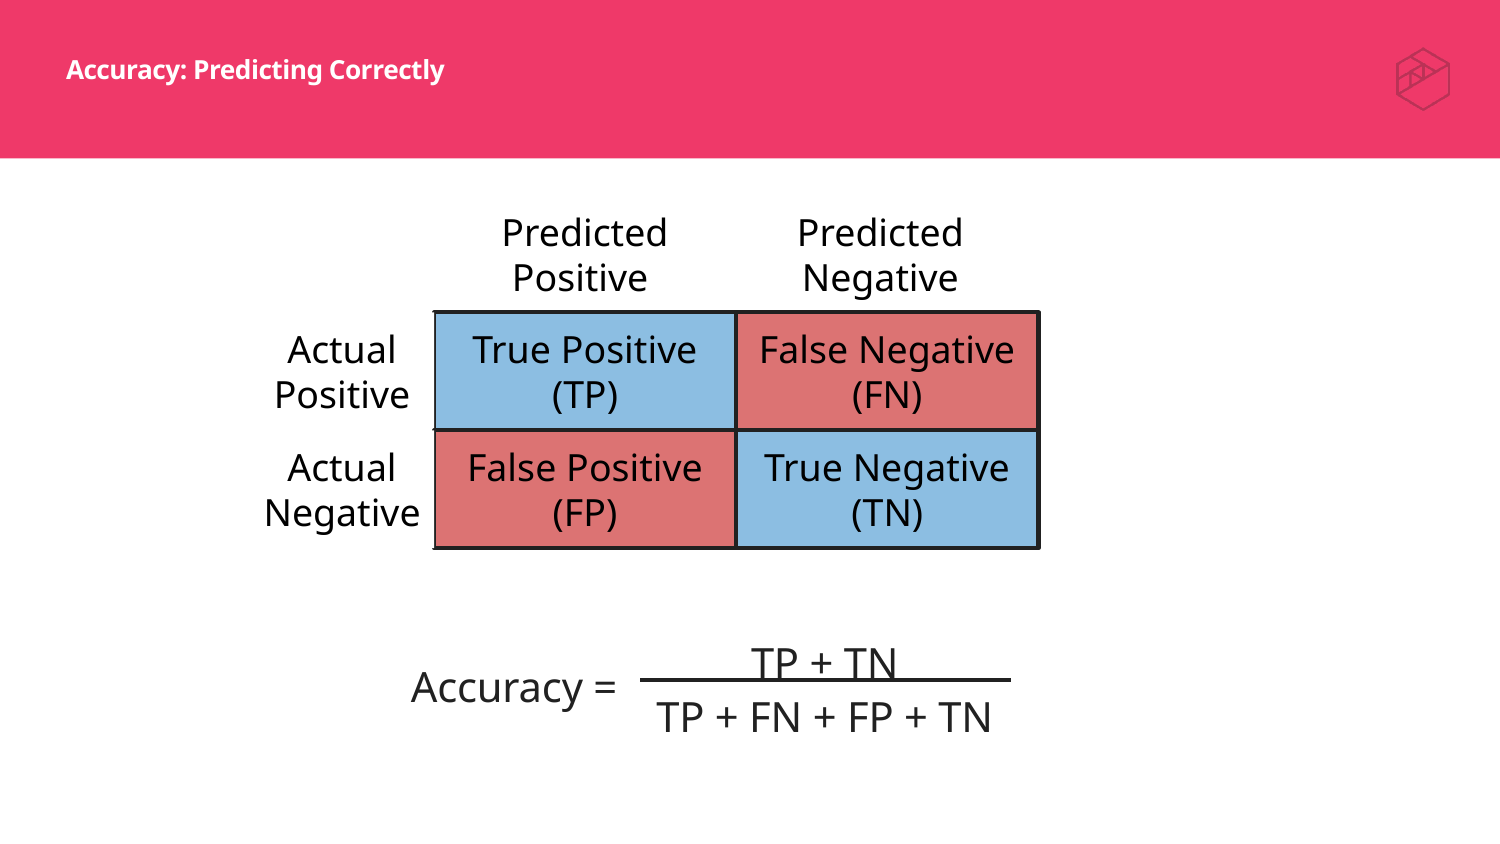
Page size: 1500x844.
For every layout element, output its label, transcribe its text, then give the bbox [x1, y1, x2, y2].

title Accuracy: Predicting Correctly [50, 37, 1450, 133]
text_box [145, 194, 1039, 549]
text_box TP + TN [638, 612, 1010, 665]
text_box Accuracy = [409, 635, 626, 711]
text_box TP + FN + FP + TN [638, 665, 1010, 741]
